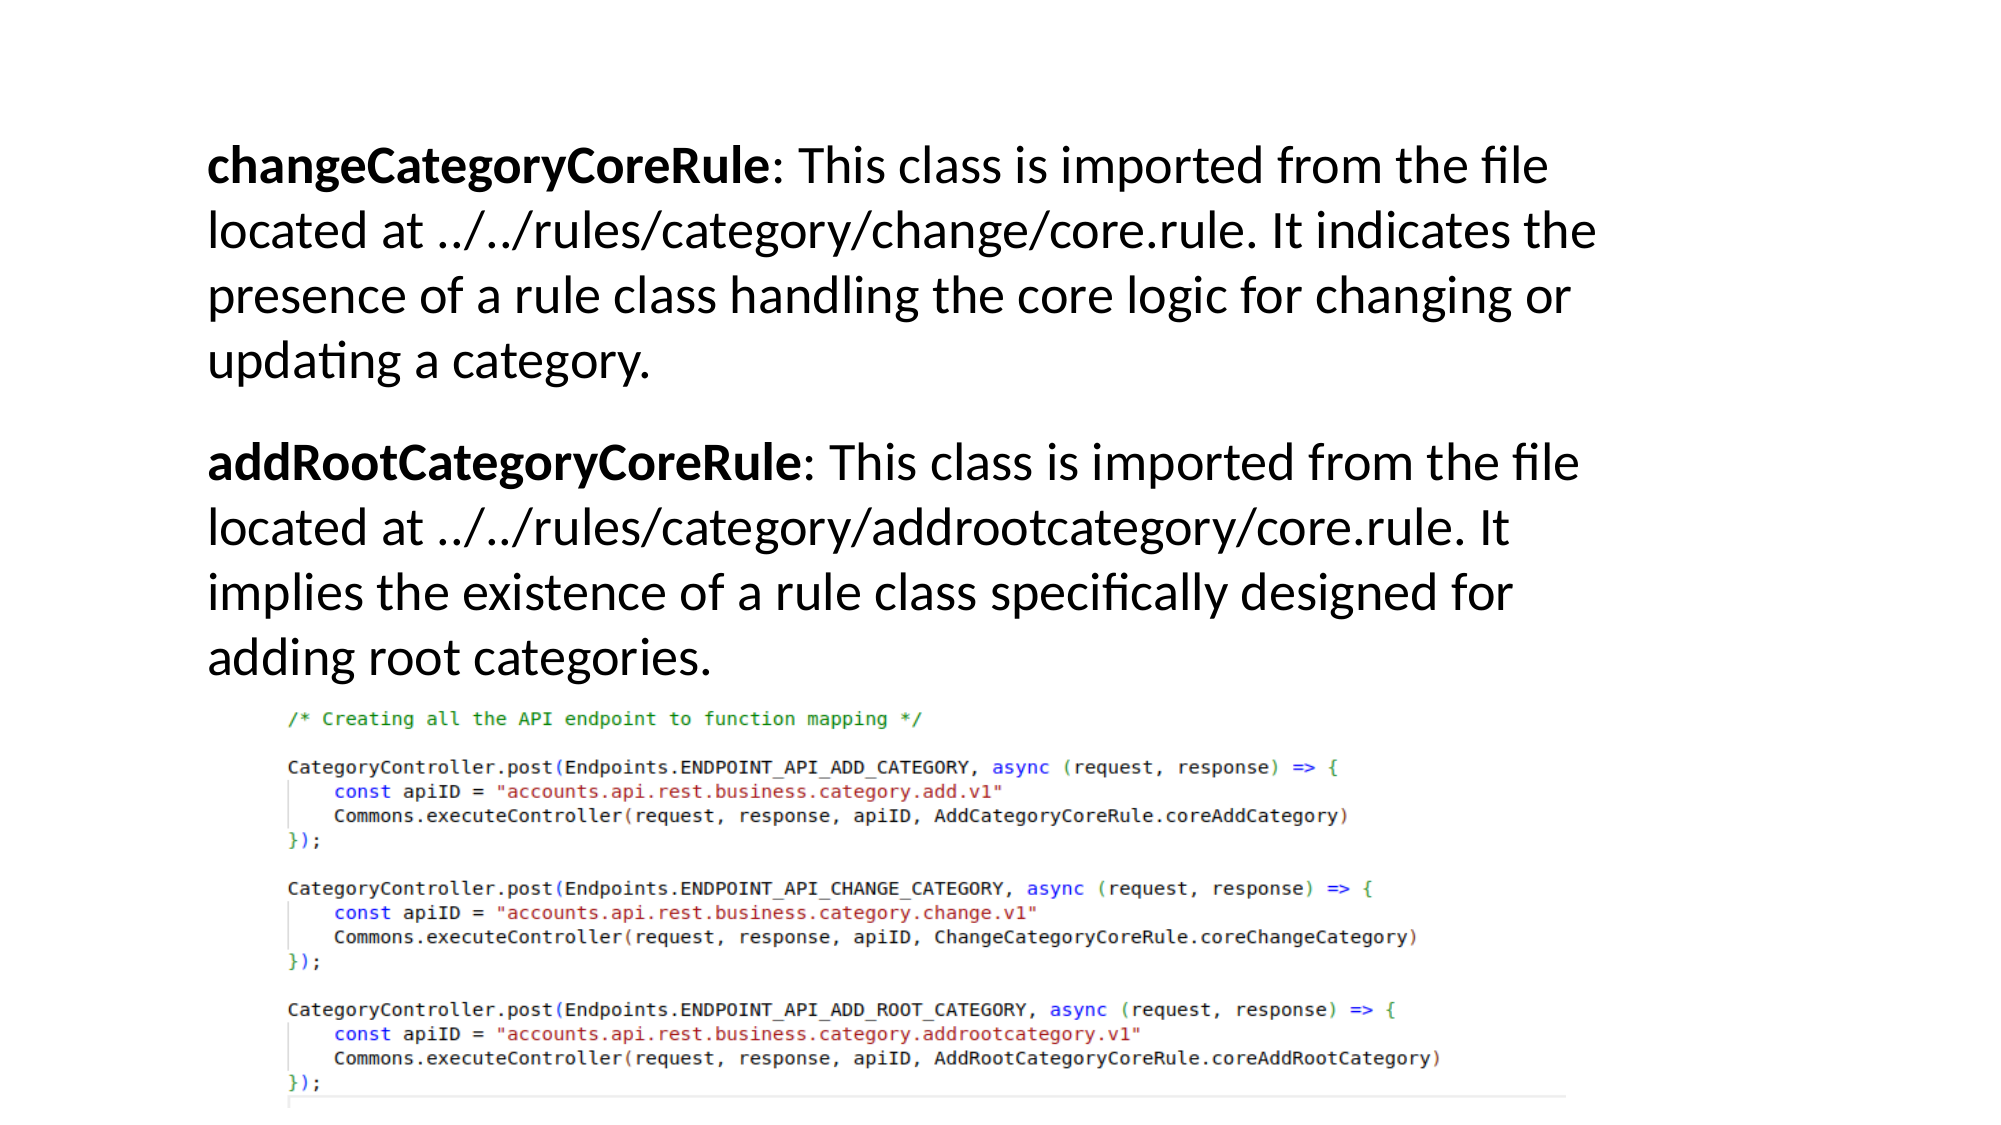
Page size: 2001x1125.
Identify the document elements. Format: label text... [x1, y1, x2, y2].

picture [274, 701, 1566, 1109]
text_box changeCategoryCoreRule: This class is imported from the file located at ../../rules/category/change/core.rule. It indicates the presence of a rule class handling the core logic for changing or updating a category. [192, 122, 1724, 398]
text_box addRootCategoryCoreRule: This class is imported from the file located at ../../rules/category/addrootcategory/core.rule. It implies the existence of a rule class specifically designed for adding root categories. [192, 418, 1599, 694]
